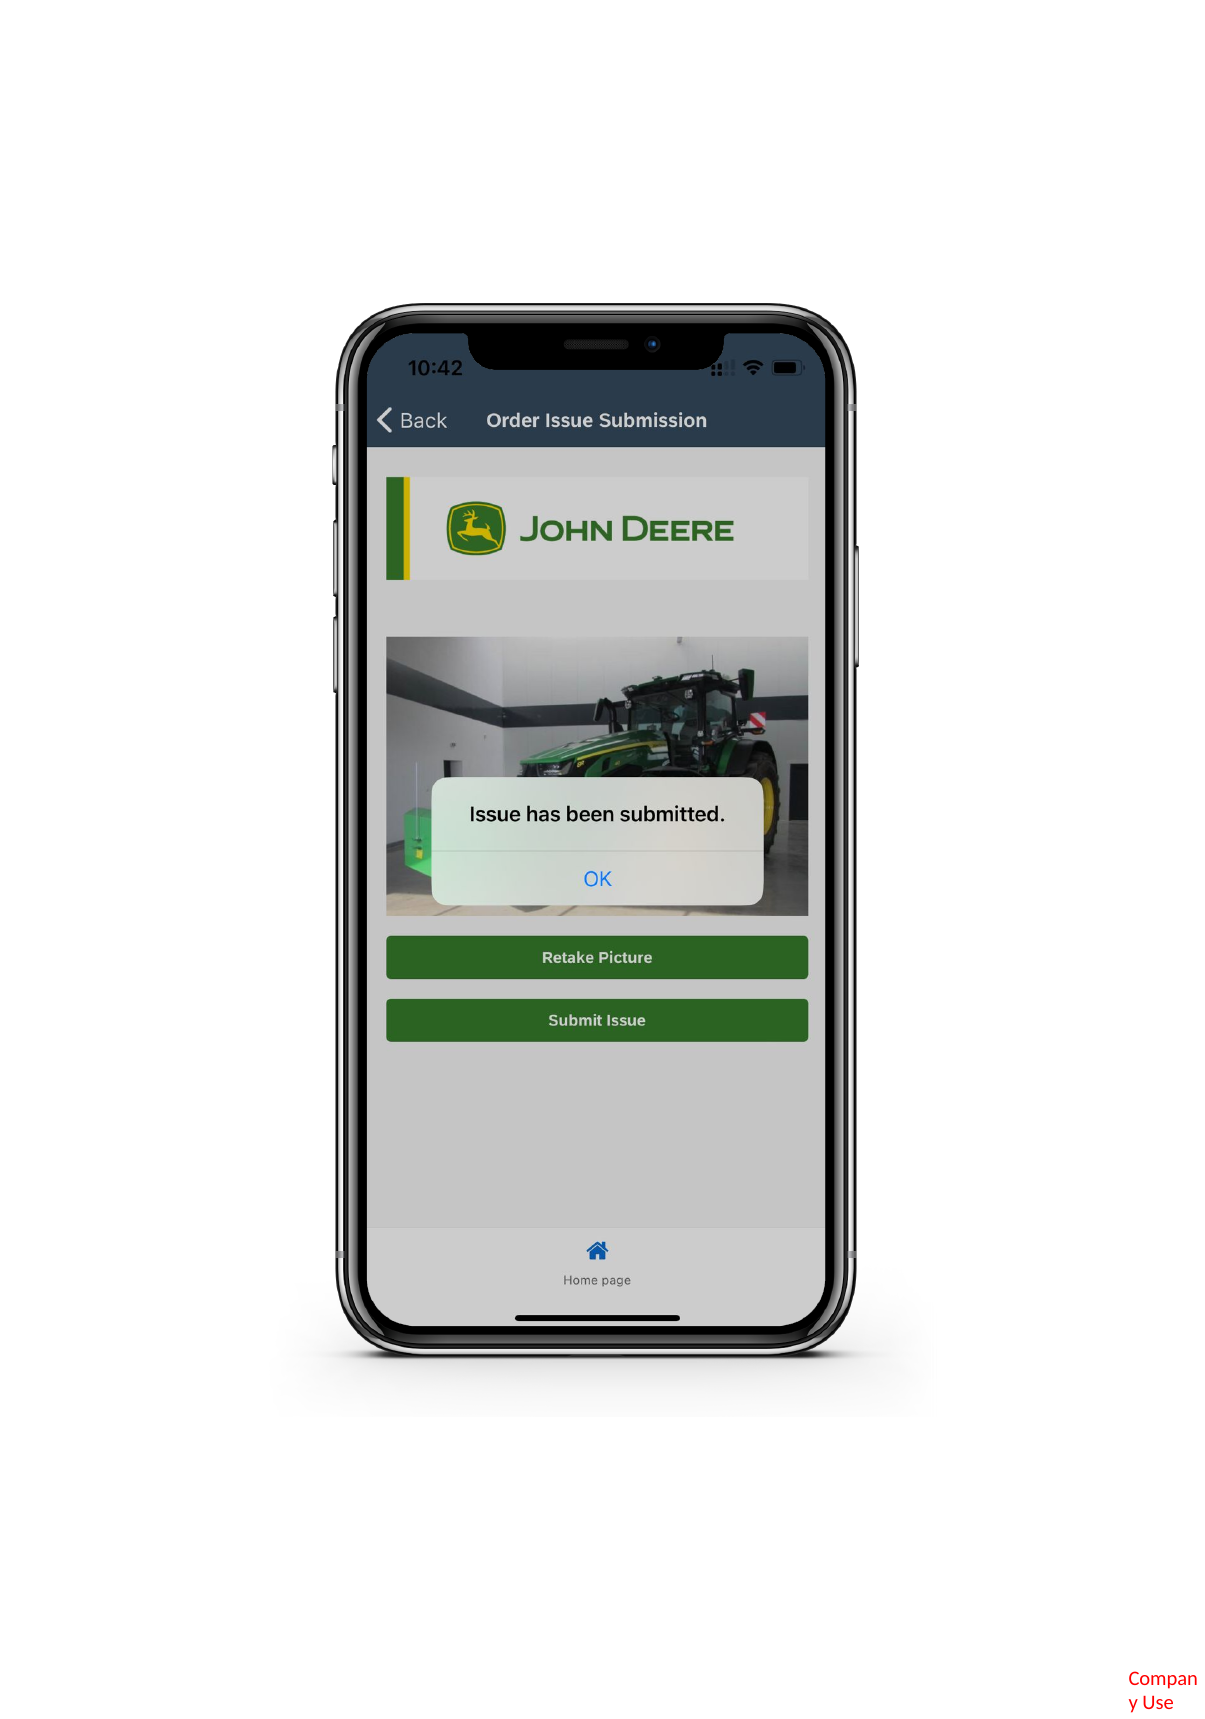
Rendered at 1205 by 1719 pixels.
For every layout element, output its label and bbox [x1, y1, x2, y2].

text_box [268, 302, 937, 1417]
